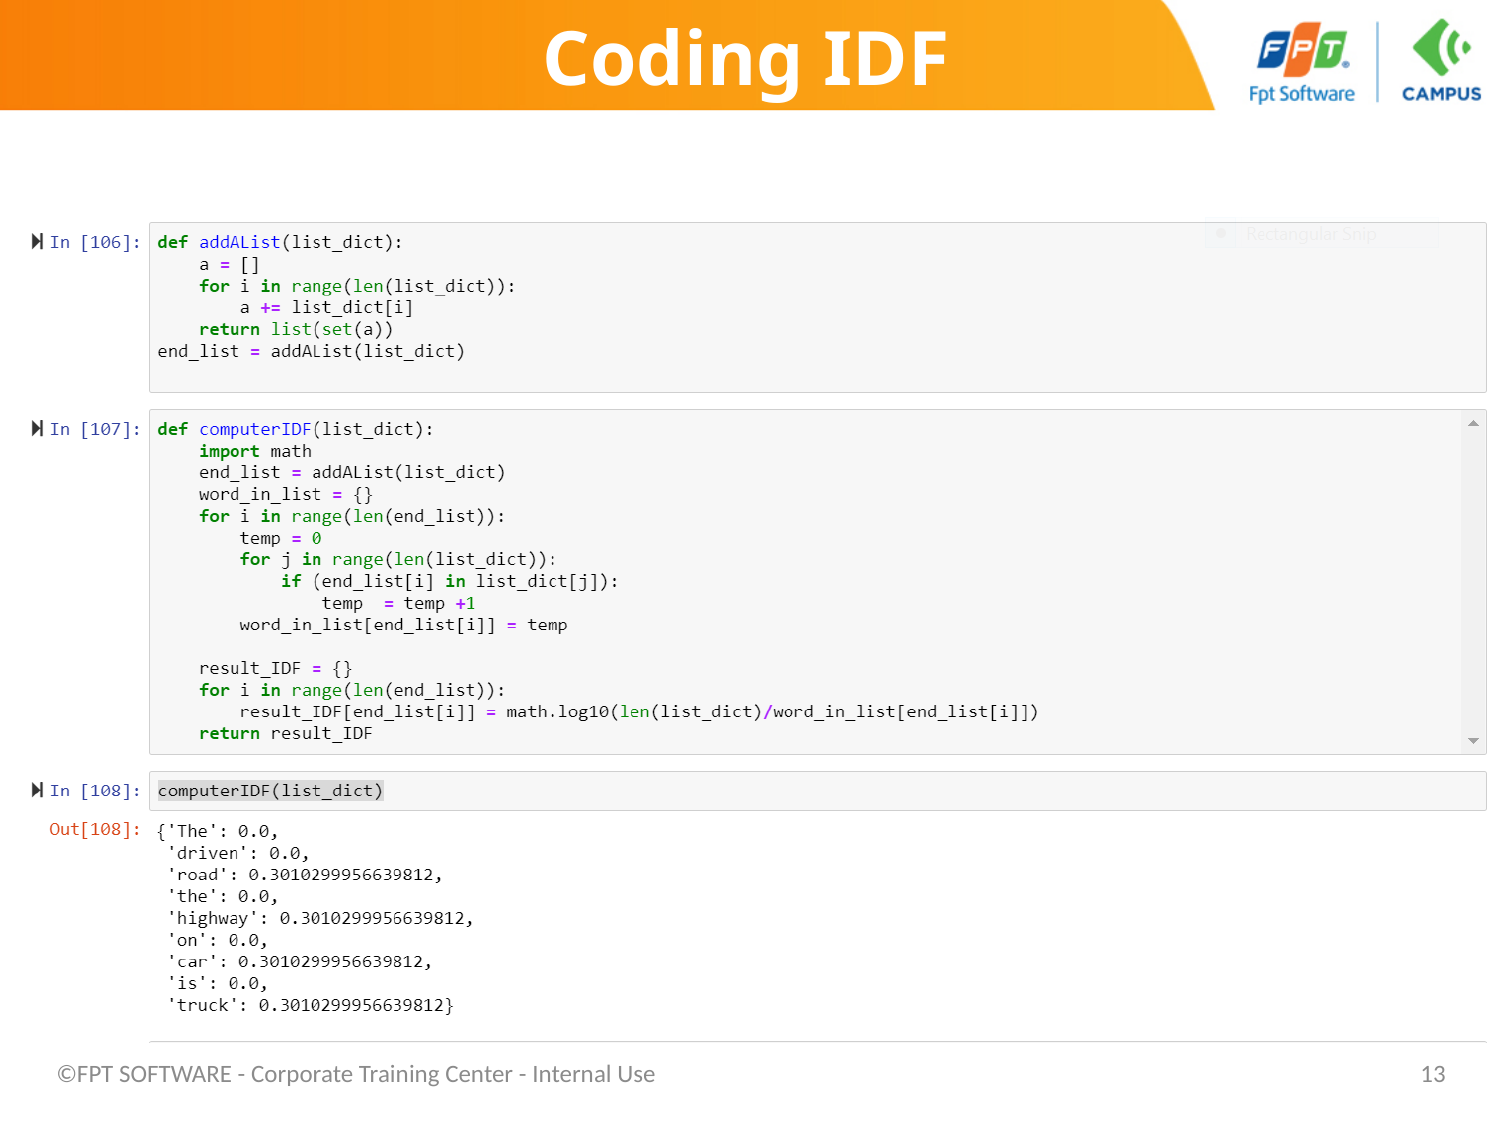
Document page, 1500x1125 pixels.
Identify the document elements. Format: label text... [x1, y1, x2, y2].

picture [0, 1043, 1500, 1125]
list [0, 212, 1500, 1043]
title Coding IDF [31, 0, 1461, 111]
picture [0, 0, 1500, 212]
slide_number 13 [1074, 1051, 1461, 1103]
footer ©FPT SOFTWARE - Corporate Training Center - Internal Use [31, 1051, 682, 1103]
